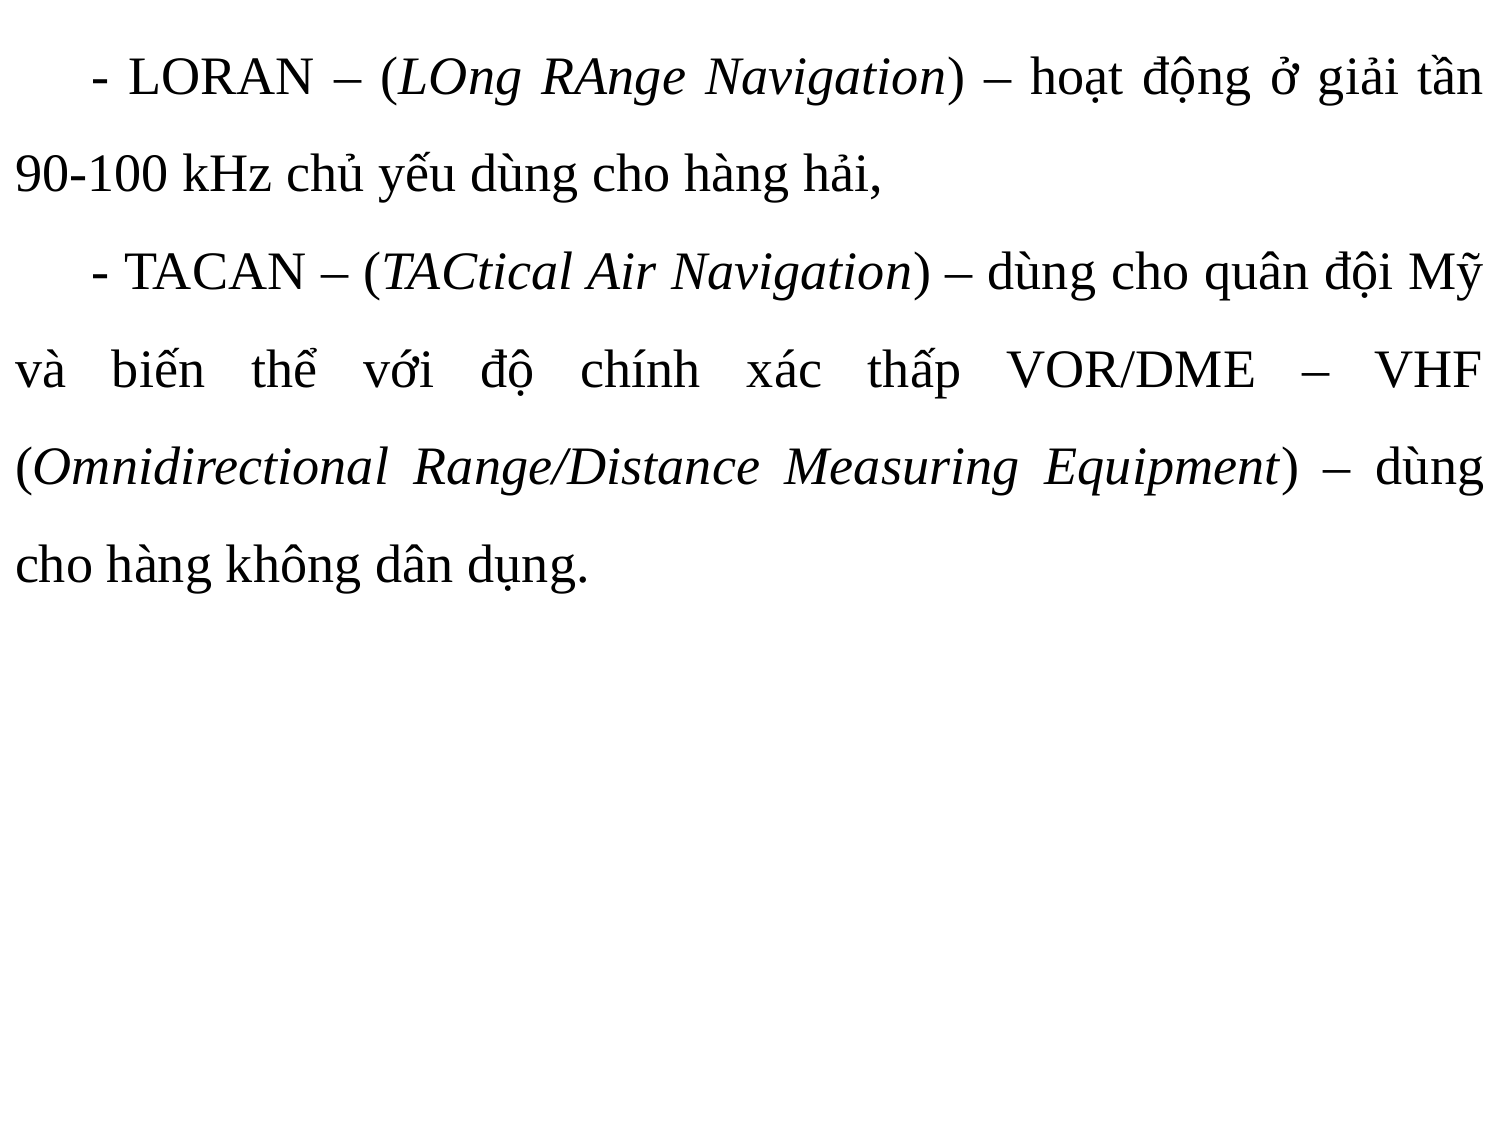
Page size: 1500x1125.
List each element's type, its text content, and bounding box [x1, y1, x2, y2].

list - LORAN – (LOng RAnge Navigation) – hoạt động ở giải tần 90-100 kHz chủ yếu dùng cho hàng hải, - TACAN – (TACtical Air Navigation) – dùng cho quân đội Mỹ và biến thể với độ chính xác thấp VOR/DME – VHF (Omnidirectional Range/Distance Measuring Equipment) – dùng cho hàng không dân dụng. [0, 0, 1500, 1125]
